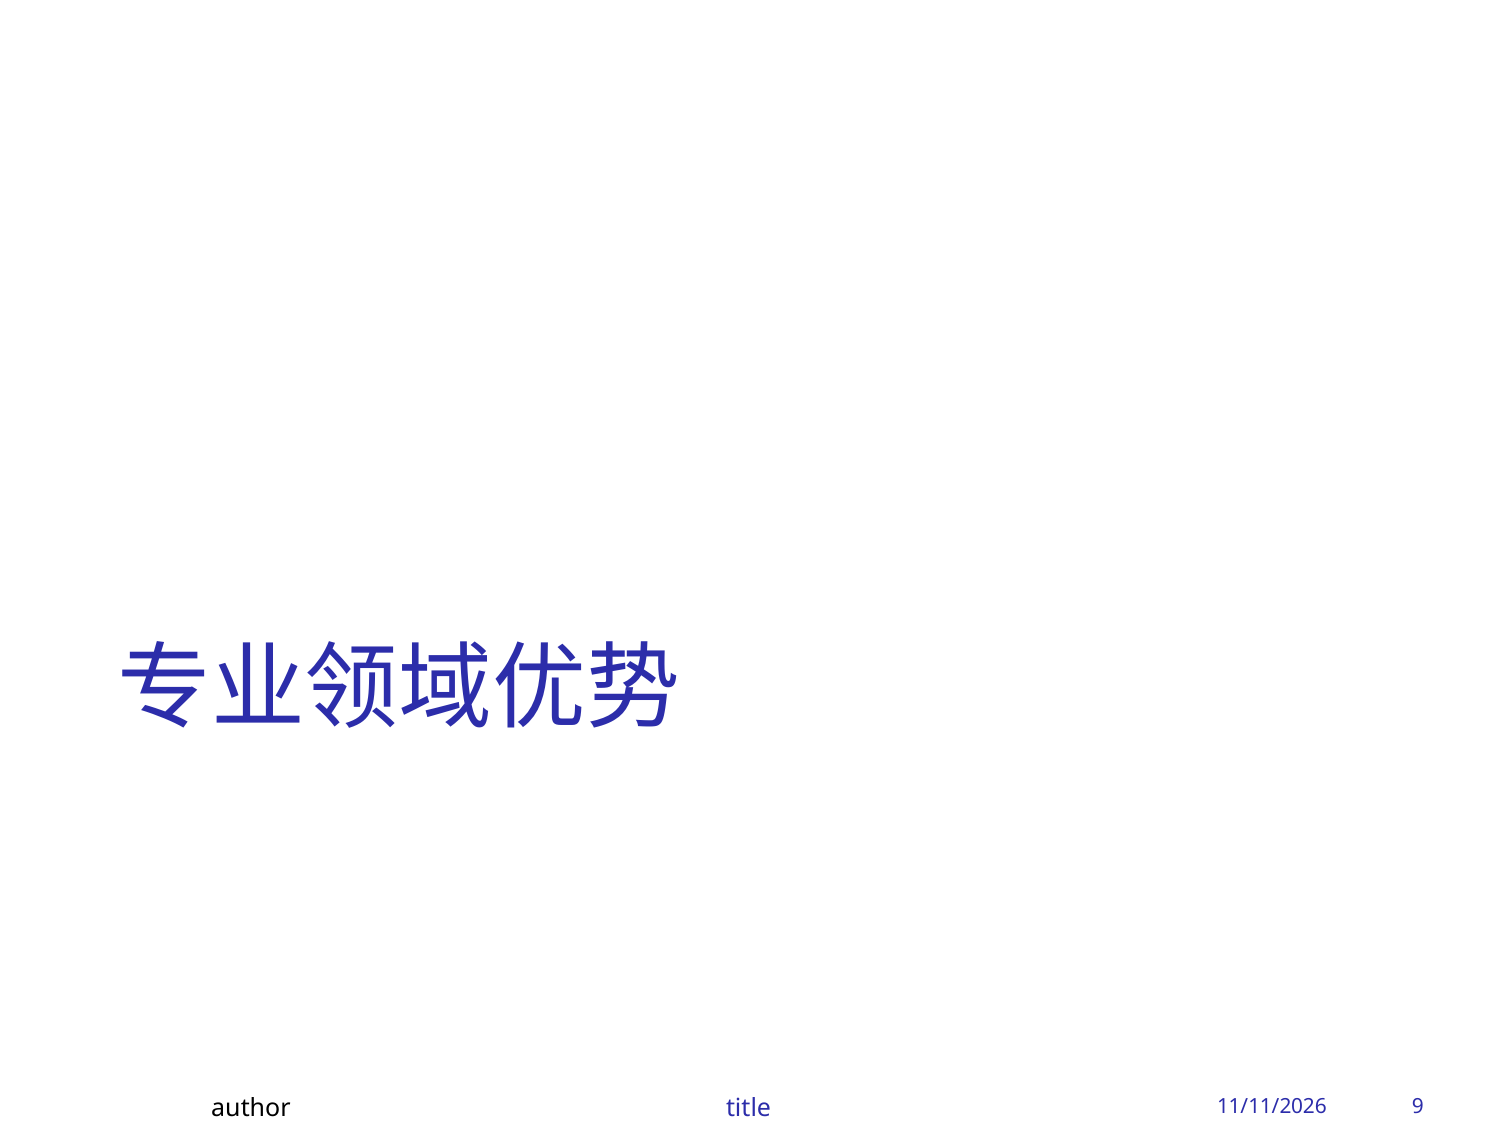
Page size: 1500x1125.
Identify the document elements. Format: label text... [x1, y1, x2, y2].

title 专业领域优势 [102, 280, 1397, 749]
